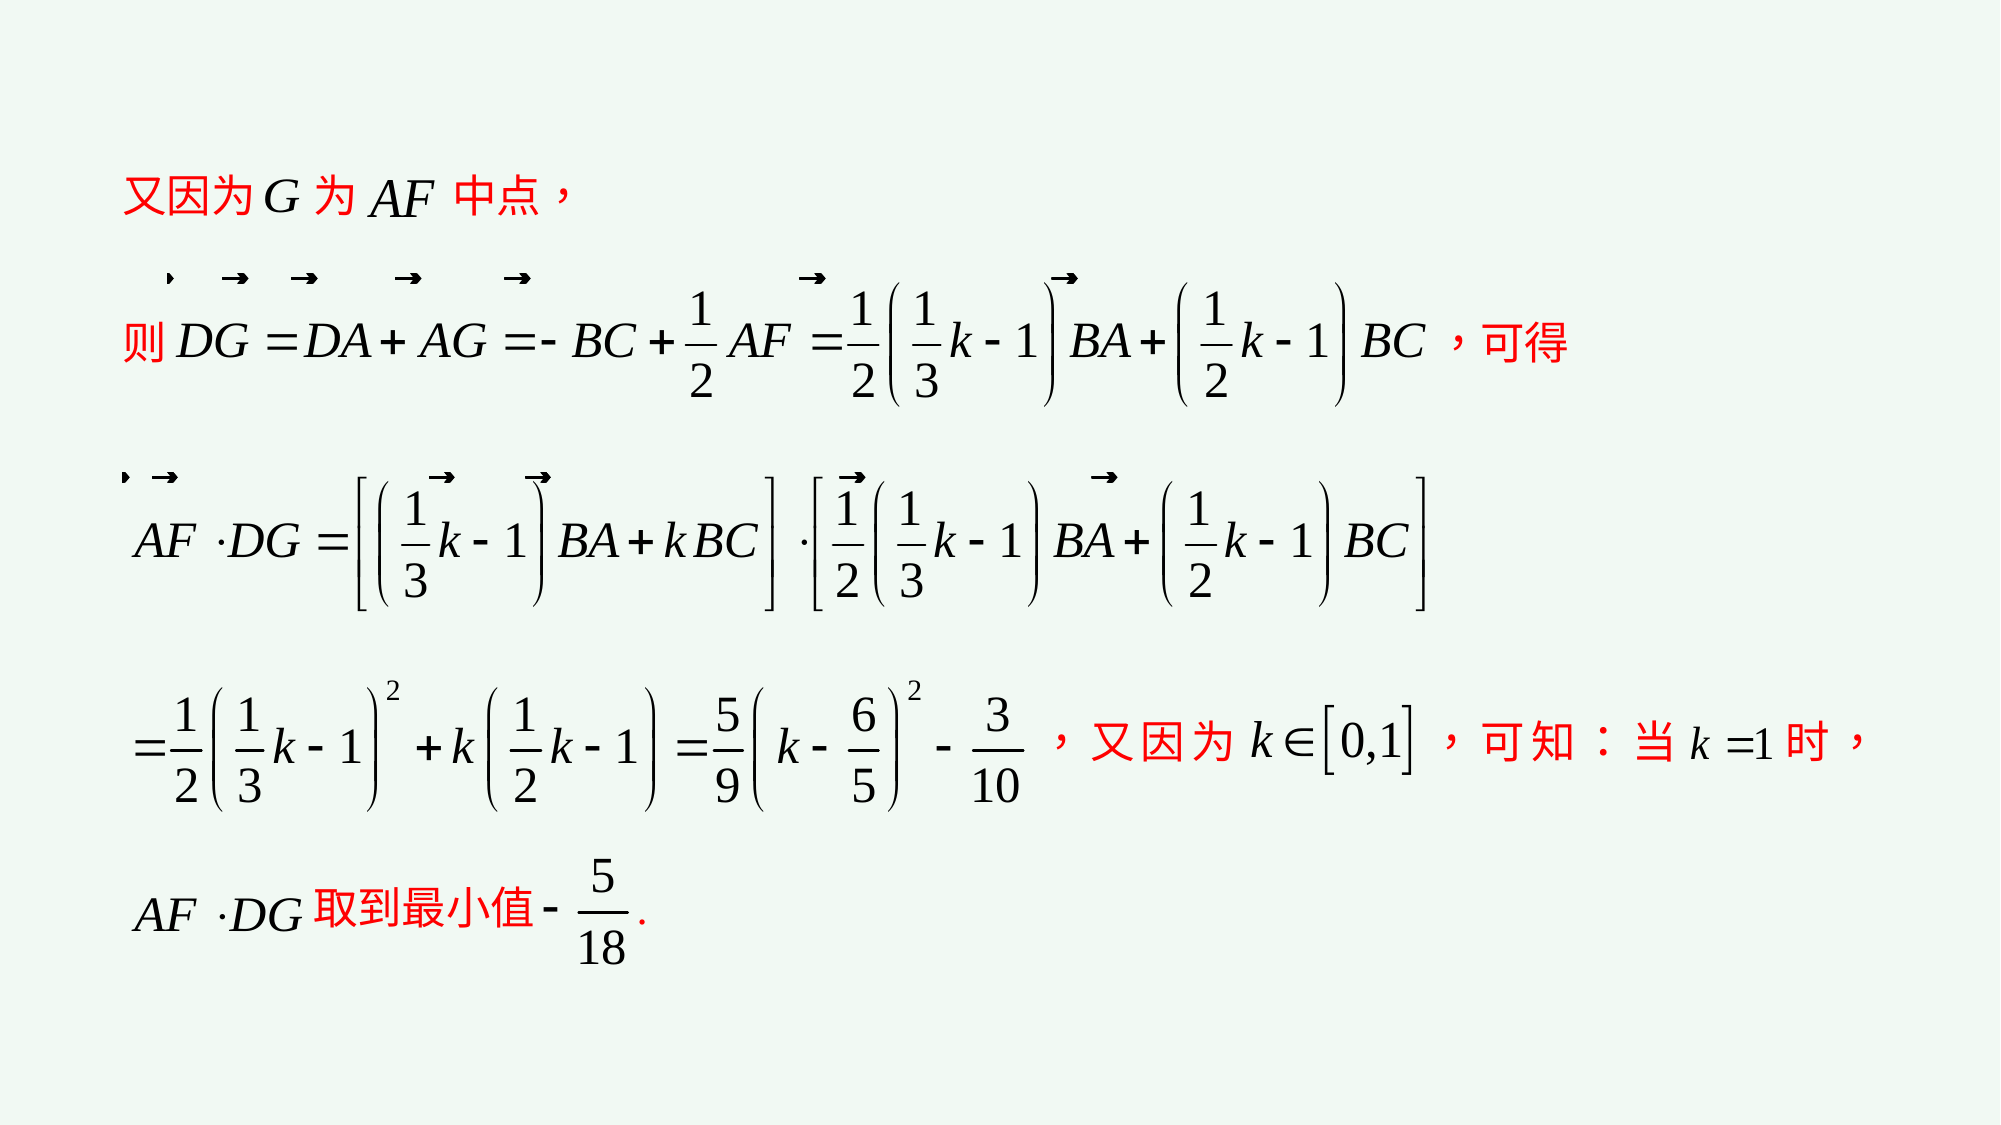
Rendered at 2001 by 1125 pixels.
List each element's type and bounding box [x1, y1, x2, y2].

text_box [122, 145, 1881, 1042]
